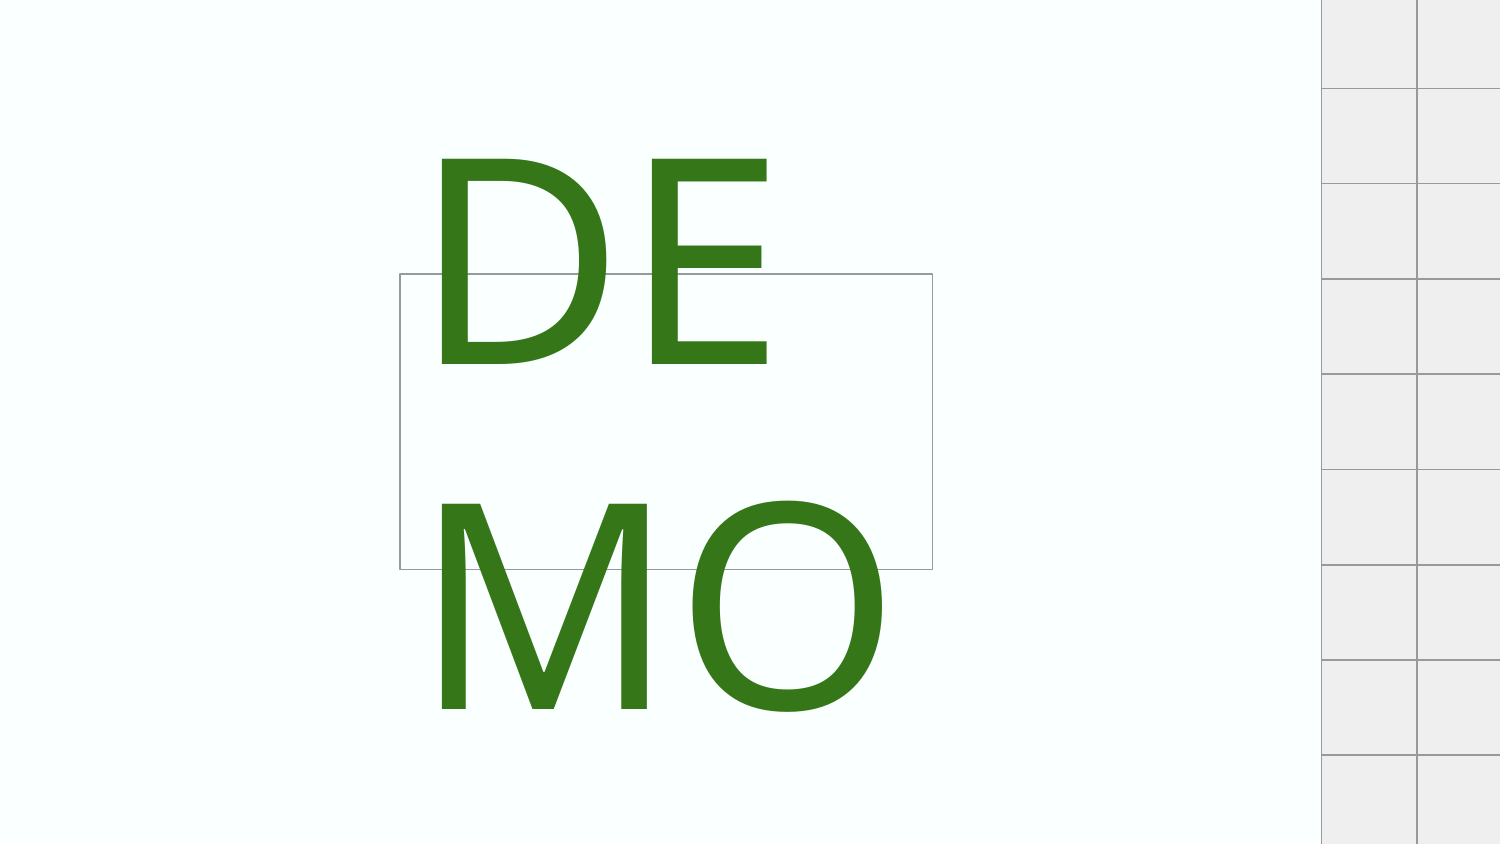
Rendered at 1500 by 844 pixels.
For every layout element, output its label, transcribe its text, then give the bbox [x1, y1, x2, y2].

title DEMO [399, 273, 933, 570]
